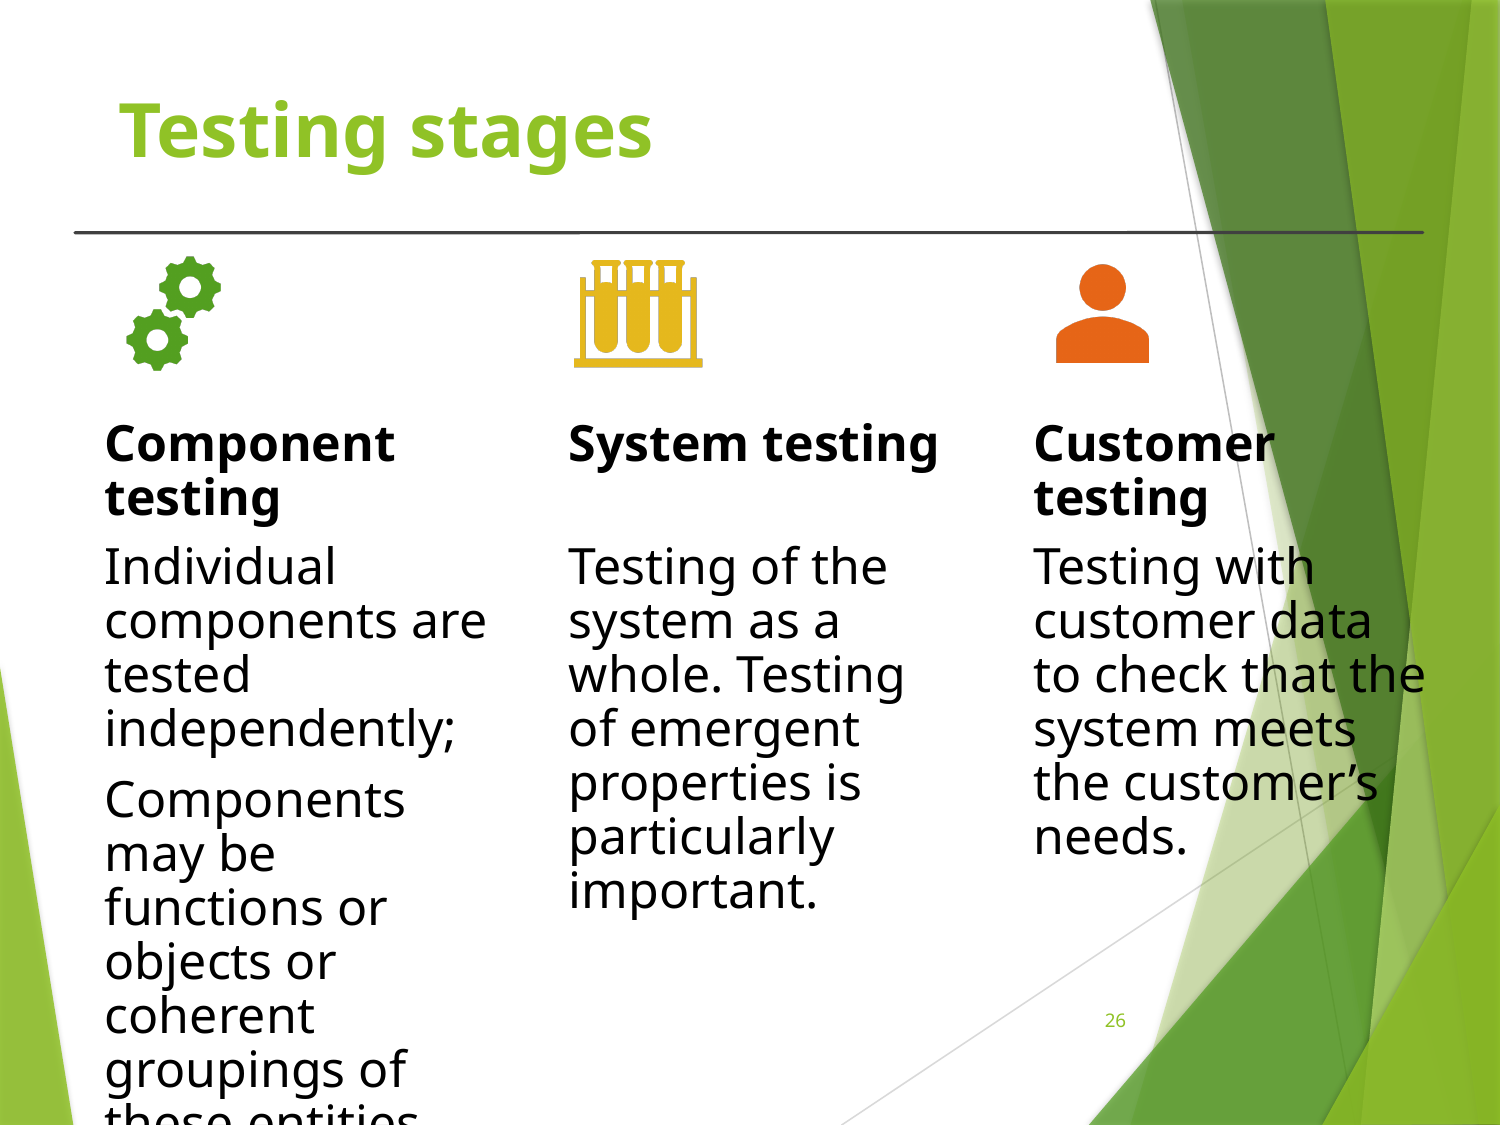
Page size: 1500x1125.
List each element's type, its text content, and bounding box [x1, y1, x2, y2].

title Testing stages [103, 75, 1359, 233]
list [103, 233, 1430, 1102]
